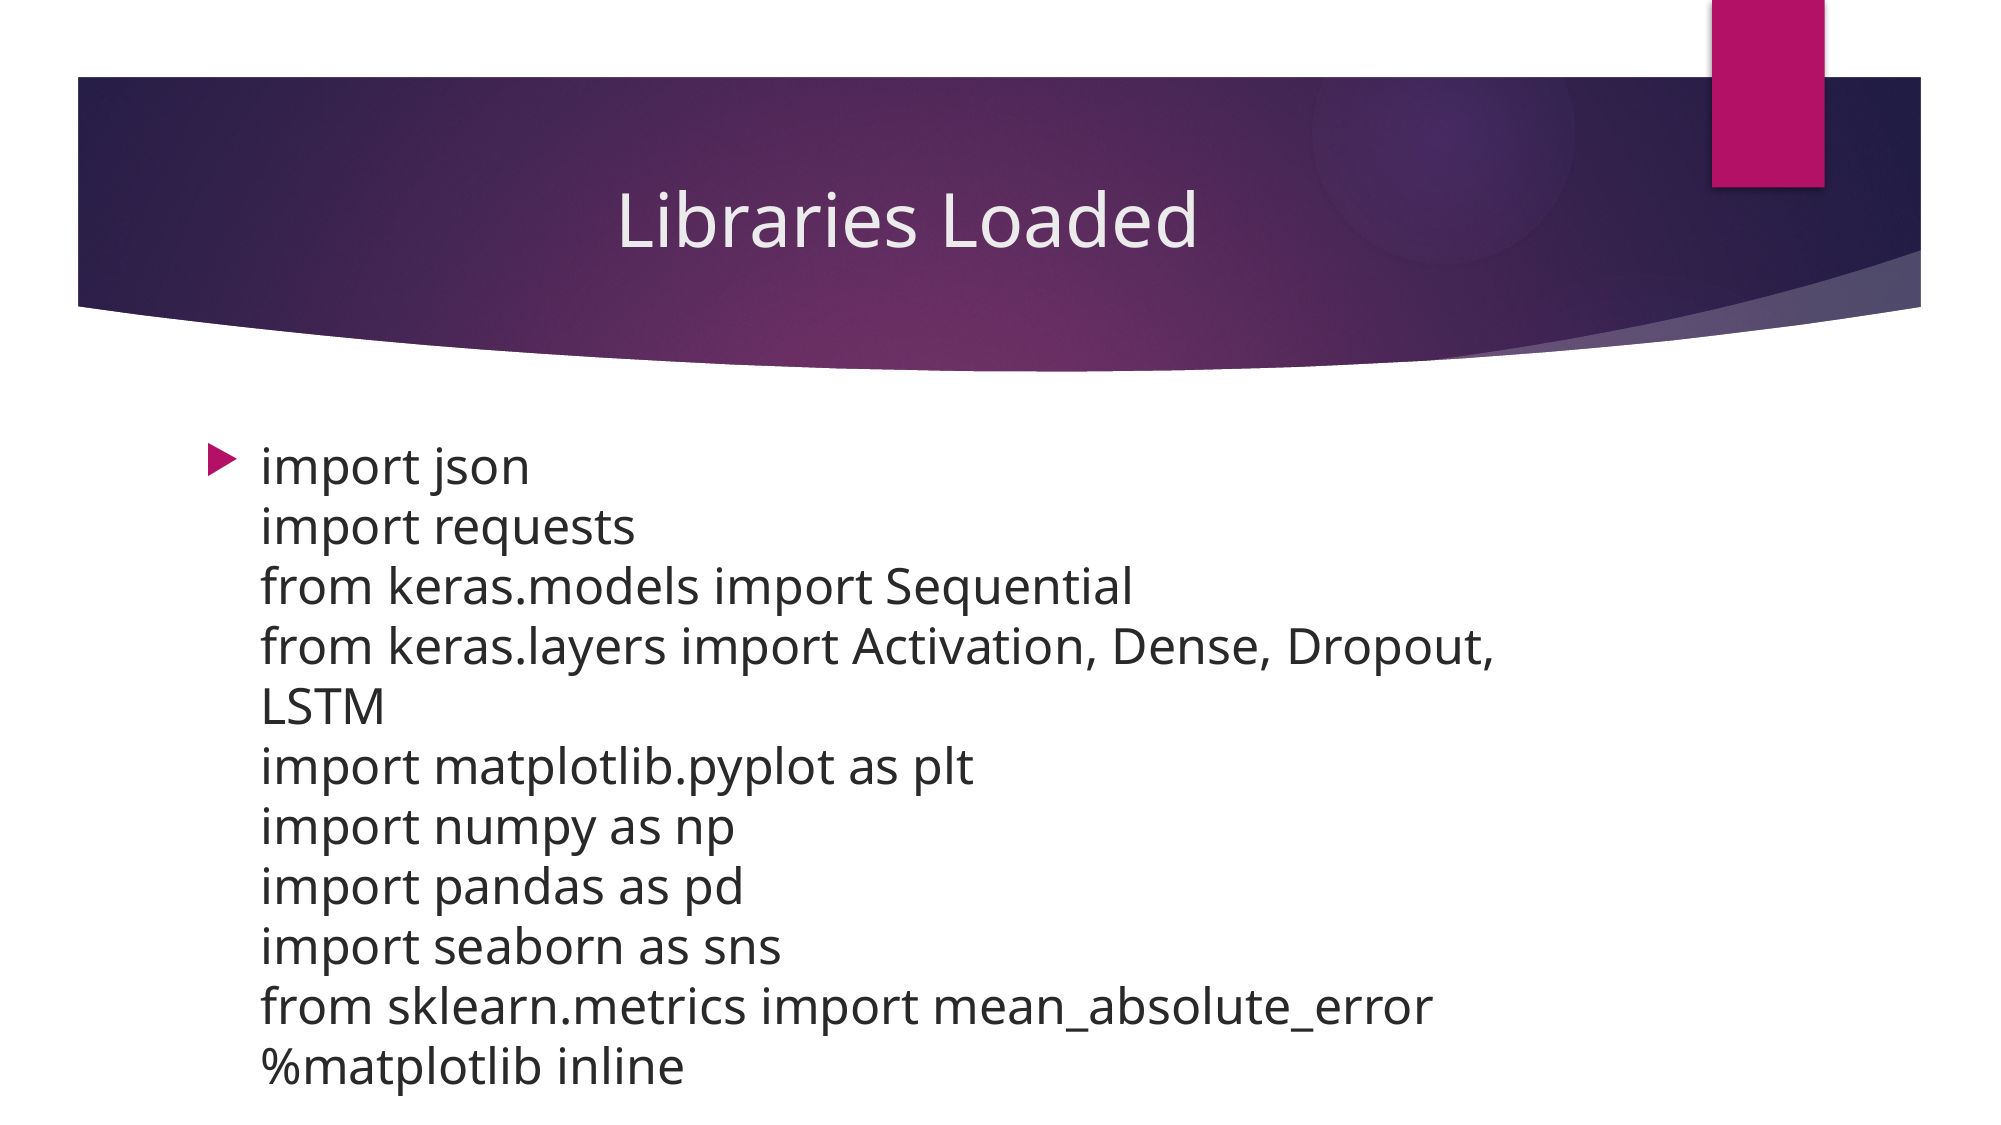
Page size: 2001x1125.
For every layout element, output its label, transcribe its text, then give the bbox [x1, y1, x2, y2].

list import json import requests from keras.models import Sequential from keras.layers import Activation, Dense, Dropout, LSTM import matplotlib.pyplot as plt import numpy as np import pandas as pd import seaborn as sns from sklearn.metrics import mean_absolute_error %matplotlib inline [189, 427, 1638, 988]
title Libraries Loaded [189, 159, 1627, 276]
